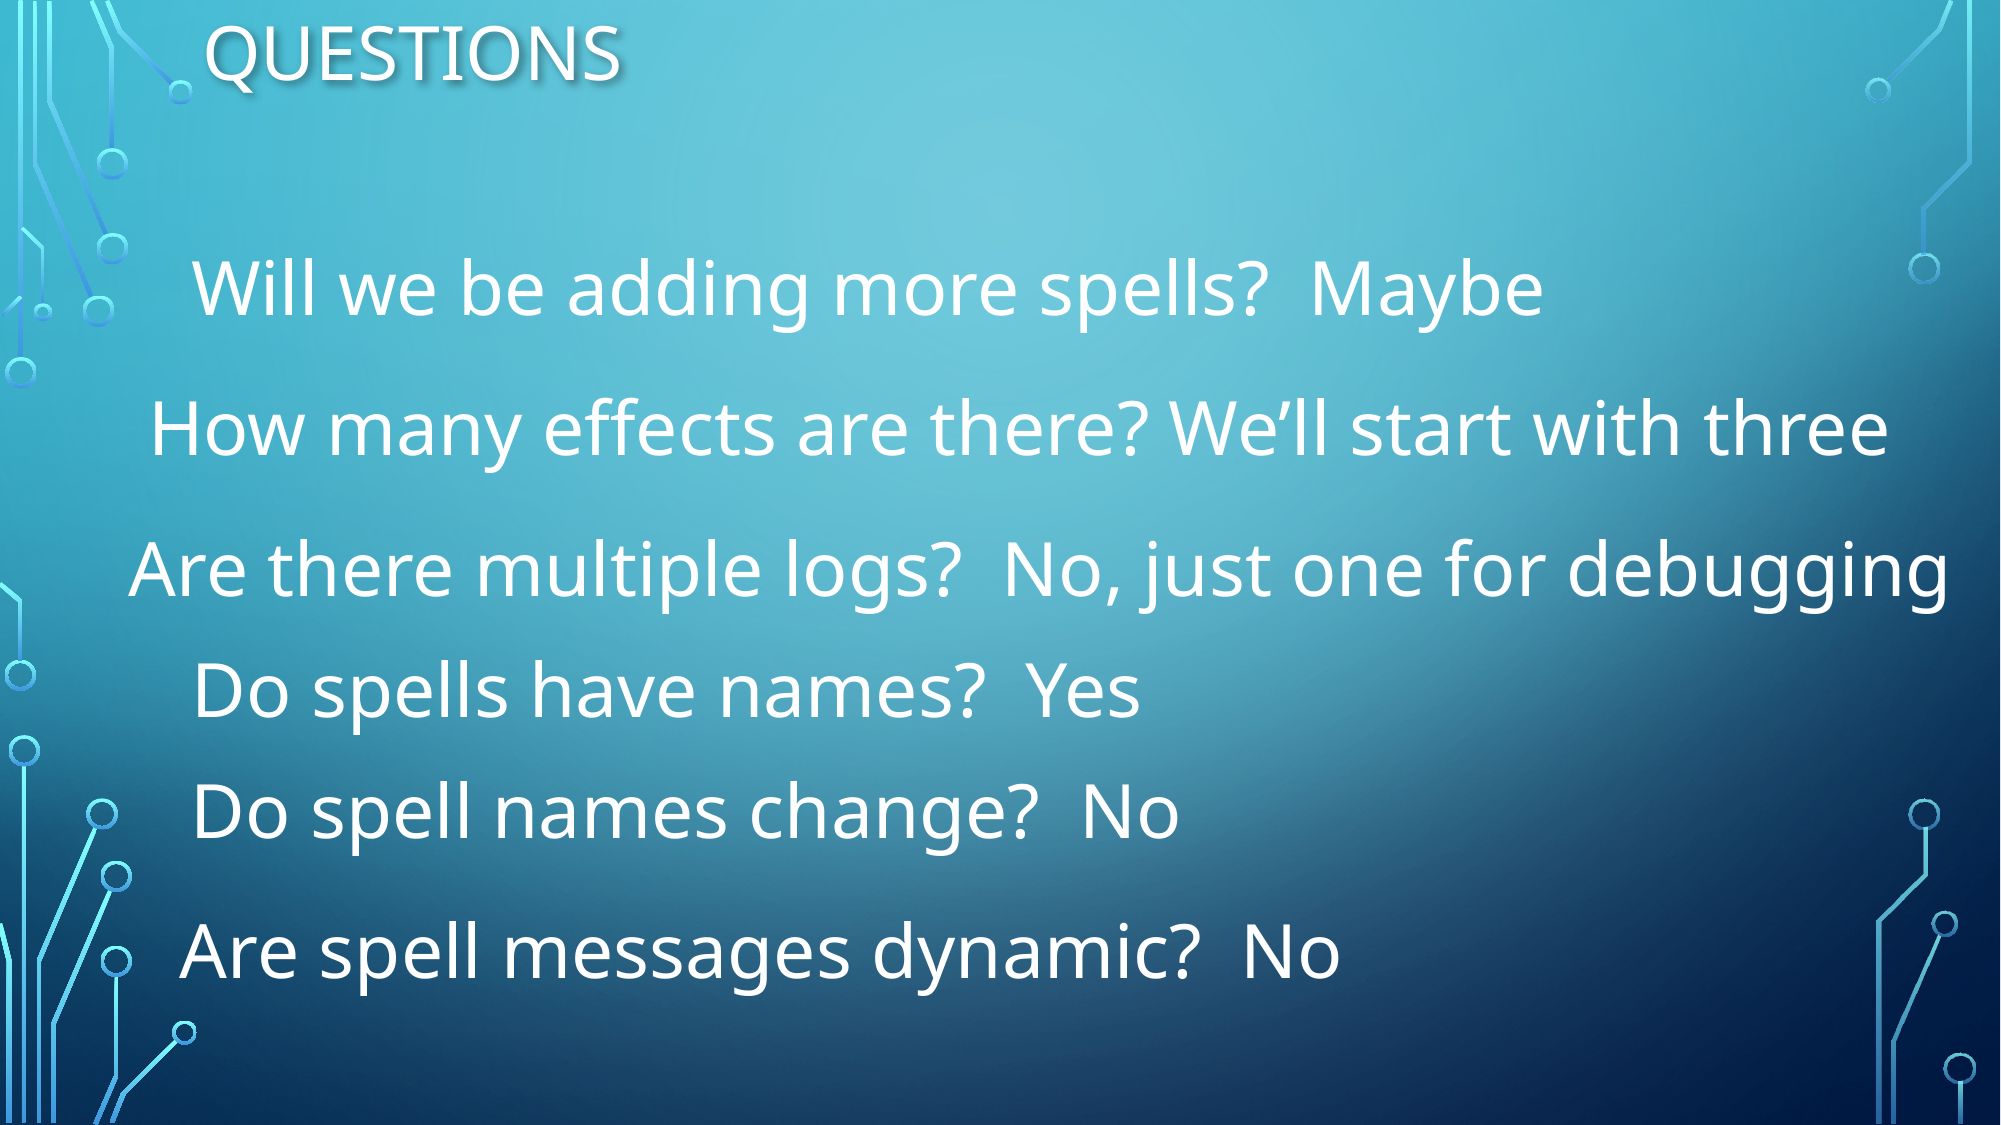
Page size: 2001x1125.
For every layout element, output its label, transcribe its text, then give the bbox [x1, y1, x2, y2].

text_box Do spell names change? No [176, 755, 1198, 861]
text_box Are spell messages dynamic? No [165, 896, 1360, 1002]
title Questions [187, 0, 1813, 112]
text_box How many effects are there? We’ll start with three [133, 373, 1907, 479]
text_box Are there multiple logs? No, just one for debugging [113, 513, 1968, 619]
text_box Will we be adding more spells? Maybe [176, 232, 1562, 338]
text_box Do spells have names? Yes [176, 634, 1158, 740]
